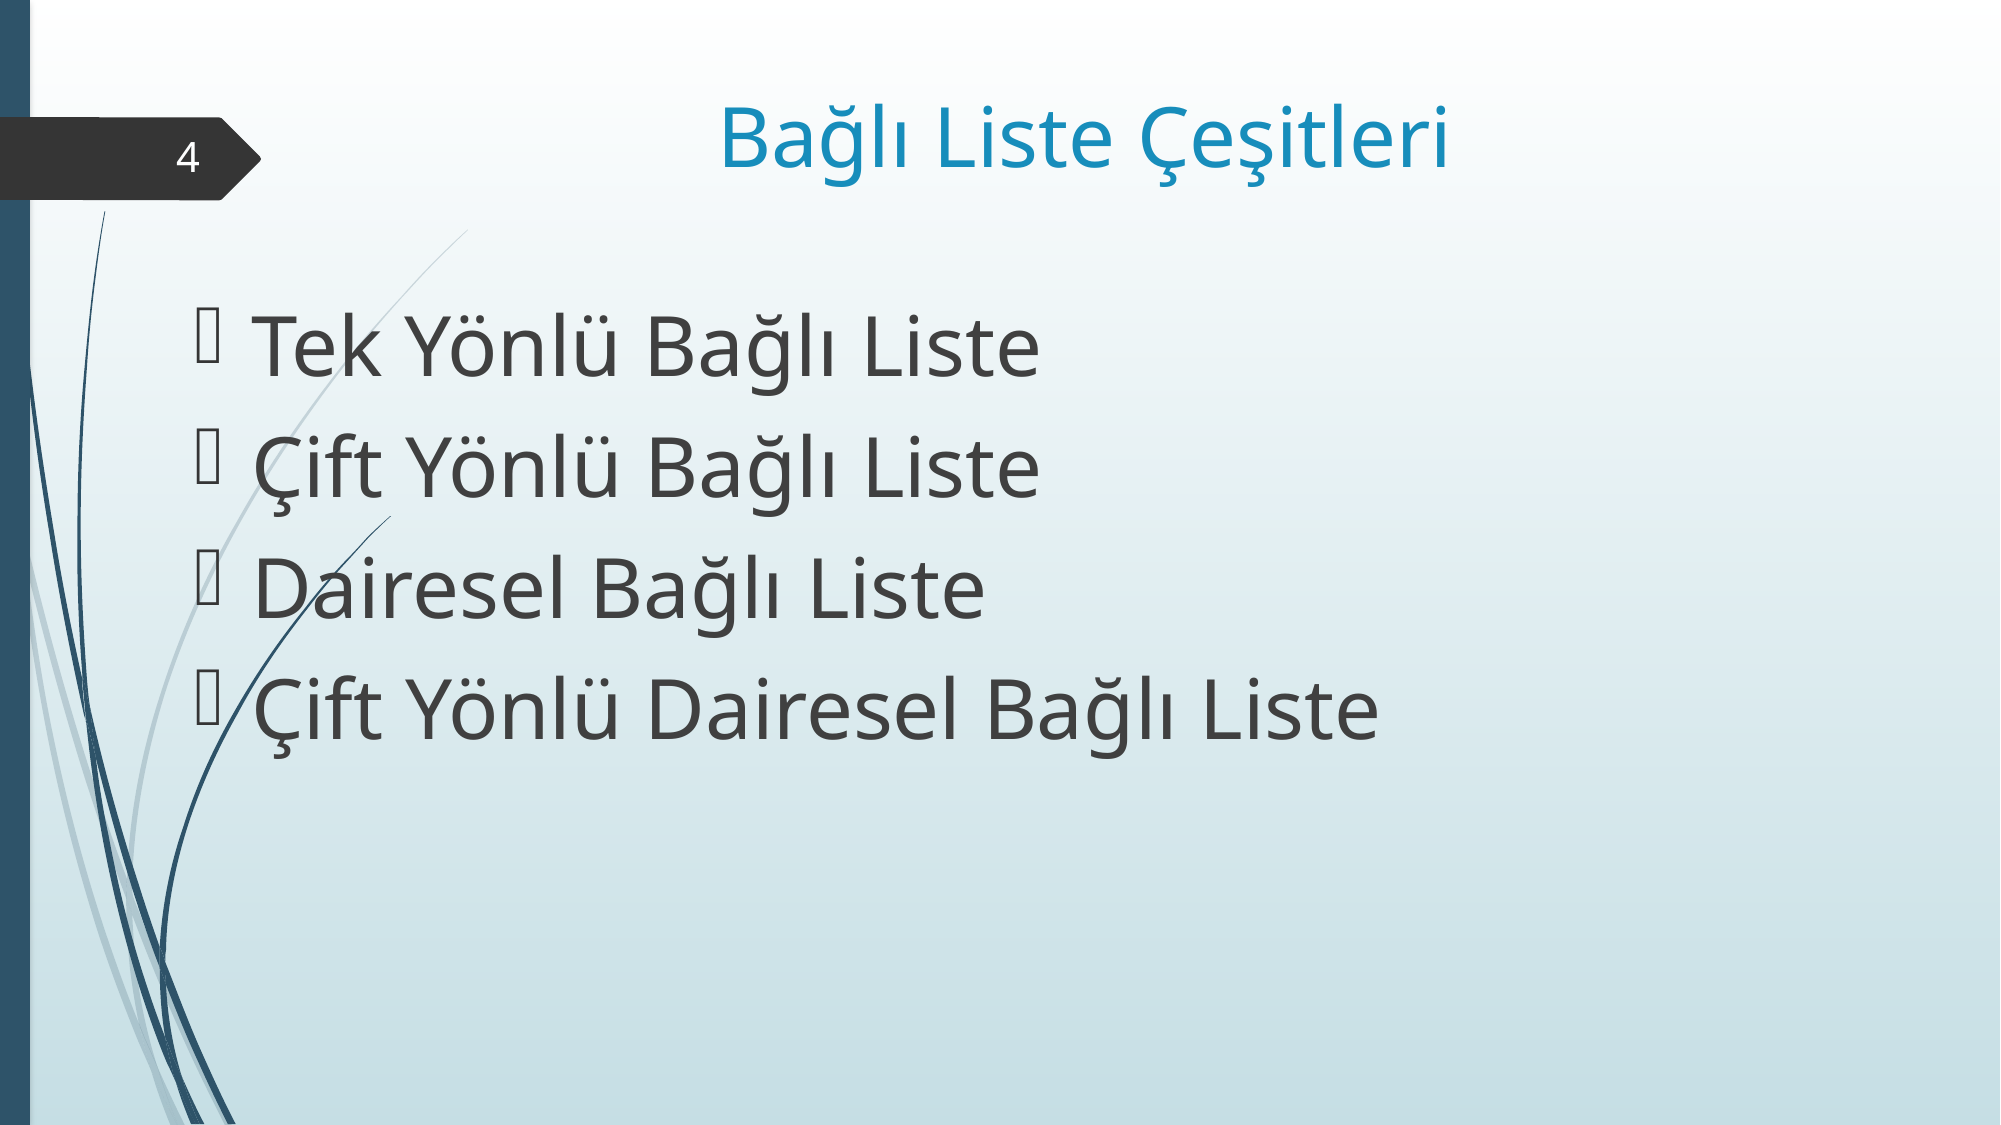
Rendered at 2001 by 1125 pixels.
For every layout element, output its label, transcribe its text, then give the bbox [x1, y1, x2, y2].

list Tek Yönlü Bağlı Liste Çift Yönlü Bağlı Liste Dairesel Bağlı Liste Çift Yönlü Dairesel Bağlı Liste [179, 286, 1888, 929]
slide_number 4 [87, 129, 216, 190]
title Bağlı Liste Çeşitleri [257, 77, 1913, 242]
